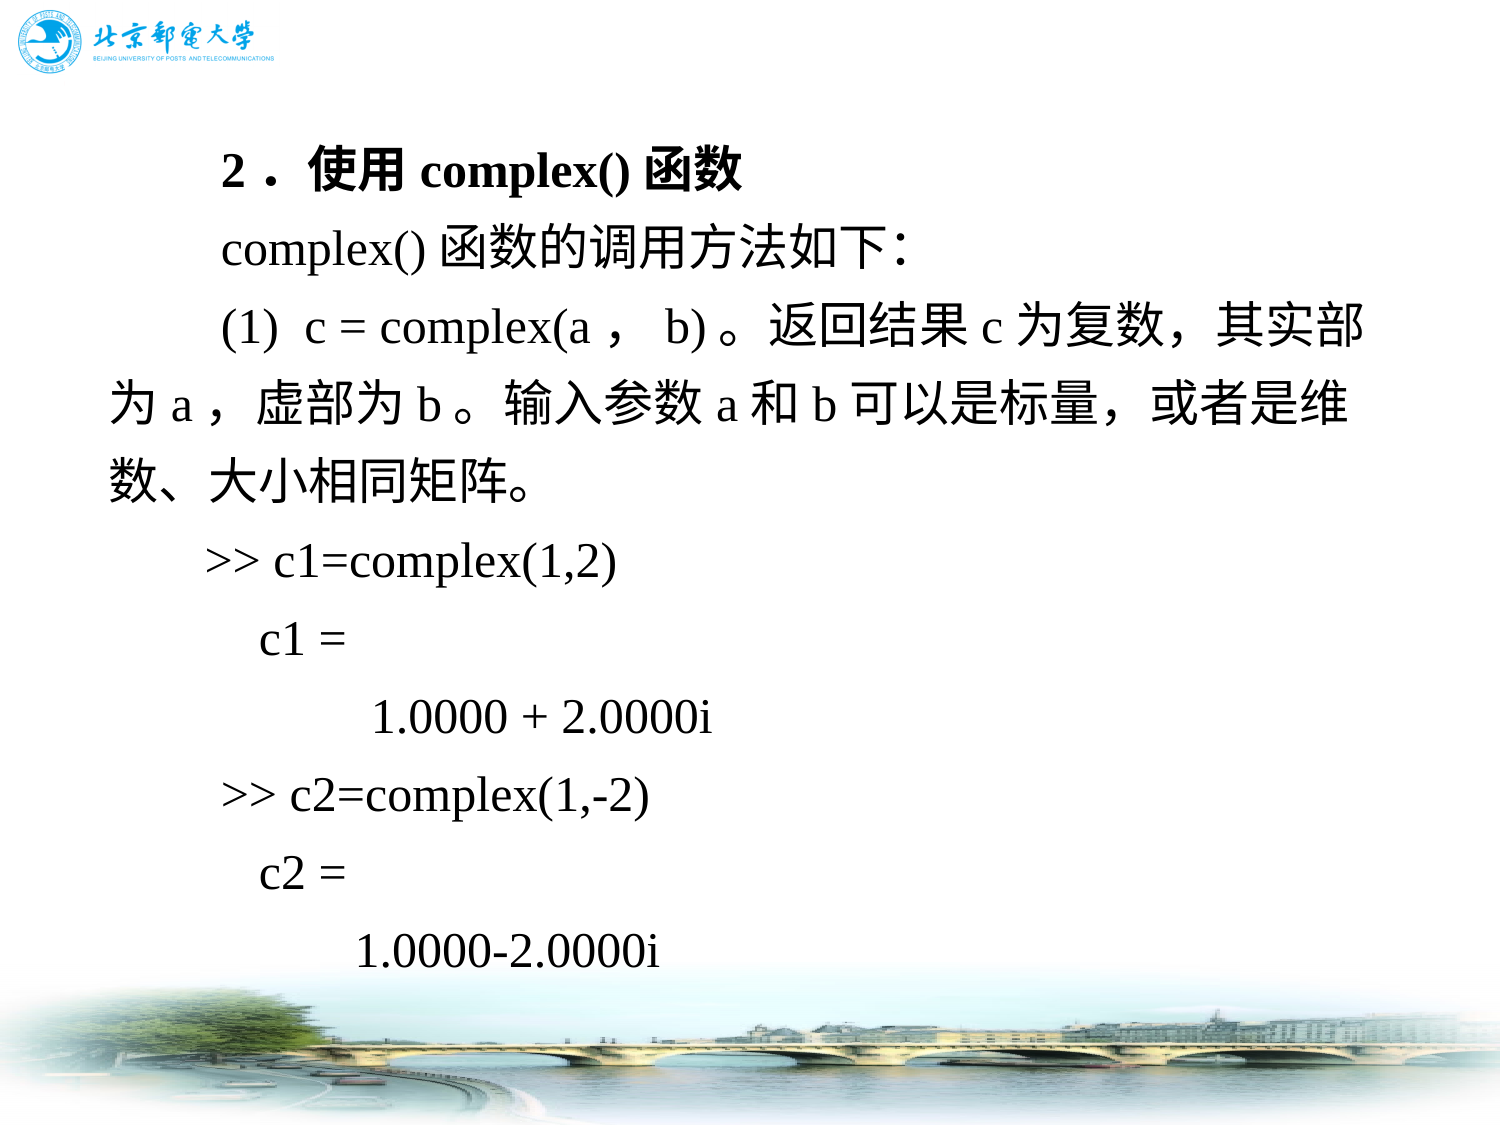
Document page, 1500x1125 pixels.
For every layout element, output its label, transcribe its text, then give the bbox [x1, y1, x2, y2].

title 2．使用complex()函数 complex()函数的调用方法如下： (1) c = complex(a，b)。返回结果c为复数，其实部为a，虚部为b。输入参数a和b可以是标量，或者是维数、大小相同矩阵。 >> c1=complex(1,2) c1 = 1.0000 + 2.0000i >> c2=complex(1,-2) c2 = 1.0000-2.0000i [93, 112, 1426, 1013]
picture [17, 2, 280, 95]
picture [0, 962, 1500, 1125]
